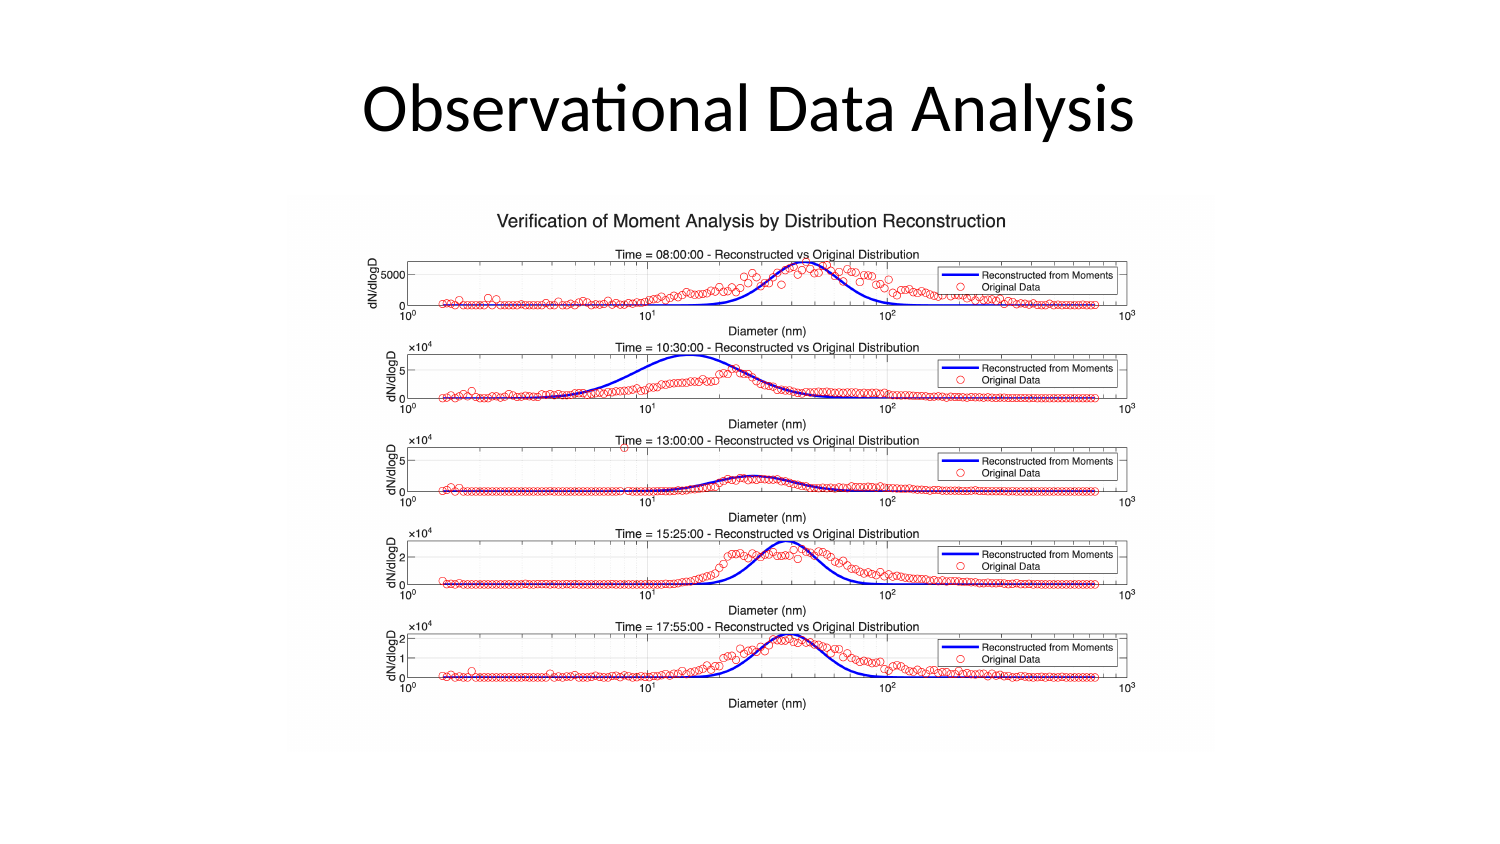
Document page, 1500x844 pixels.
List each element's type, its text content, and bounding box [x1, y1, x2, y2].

title Observational Data Analysis [75, 33, 1425, 175]
picture [287, 195, 1215, 753]
